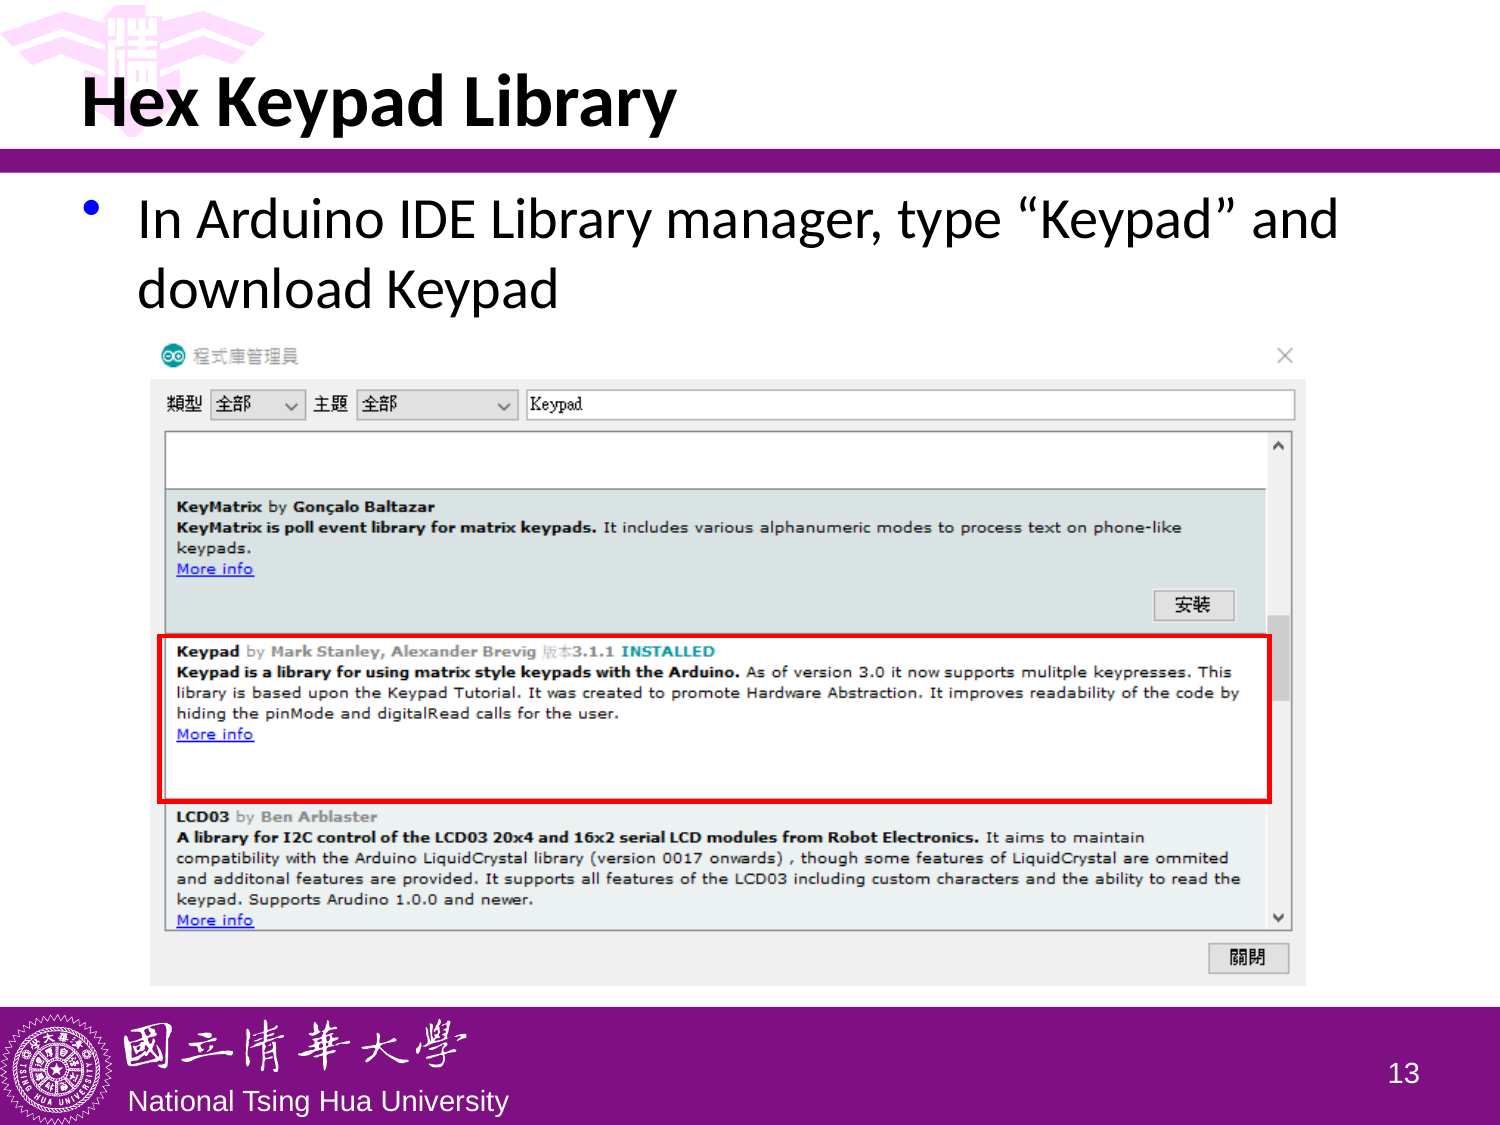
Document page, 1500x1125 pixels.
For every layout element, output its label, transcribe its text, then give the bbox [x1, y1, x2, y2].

picture [150, 337, 1306, 986]
title Hex Keypad Library [66, 37, 1436, 149]
list In Arduino IDE Library manager, type “Keypad” and download Keypad [66, 172, 1436, 1010]
slide_number 12 [1122, 1021, 1436, 1097]
